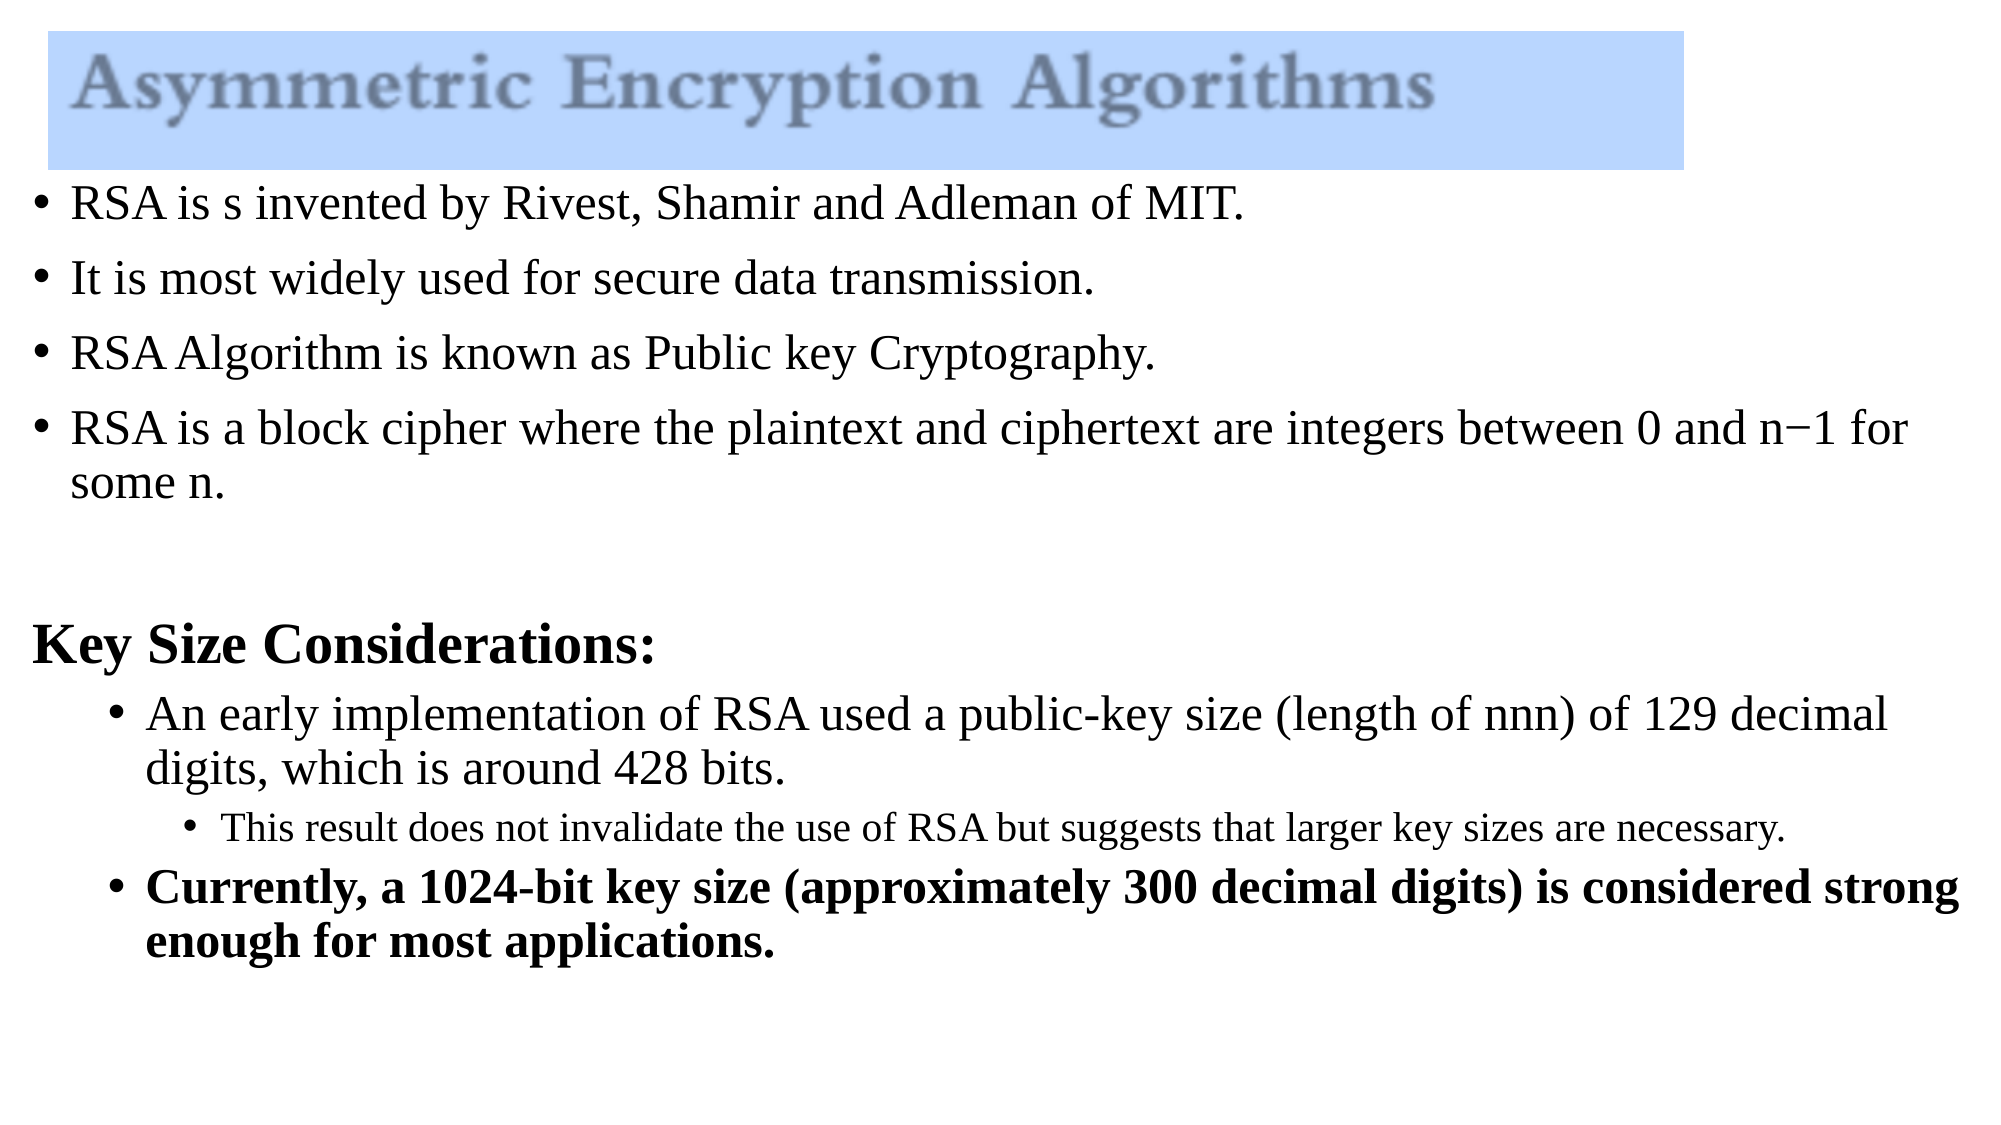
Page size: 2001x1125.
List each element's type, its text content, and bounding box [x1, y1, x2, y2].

picture [47, 31, 1684, 170]
list RSA is s invented by Rivest, Shamir and Adleman of MIT. It is most widely used for secure data transmission. RSA Algorithm is known as Public key Cryptography. RSA is a block cipher where the plaintext and ciphertext are integers between 0 and n−1 for some n. Key Size Considerations: An early implementation of RSA used a public-key size (length of nnn) of 129 decimal digits, which is around 428 bits. This result does not invalidate the use of RSA but suggests that larger key sizes are necessary. Currently, a 1024-bit key size (approximately 300 decimal digits) is considered strong enough for most applications. [17, 169, 1982, 1027]
